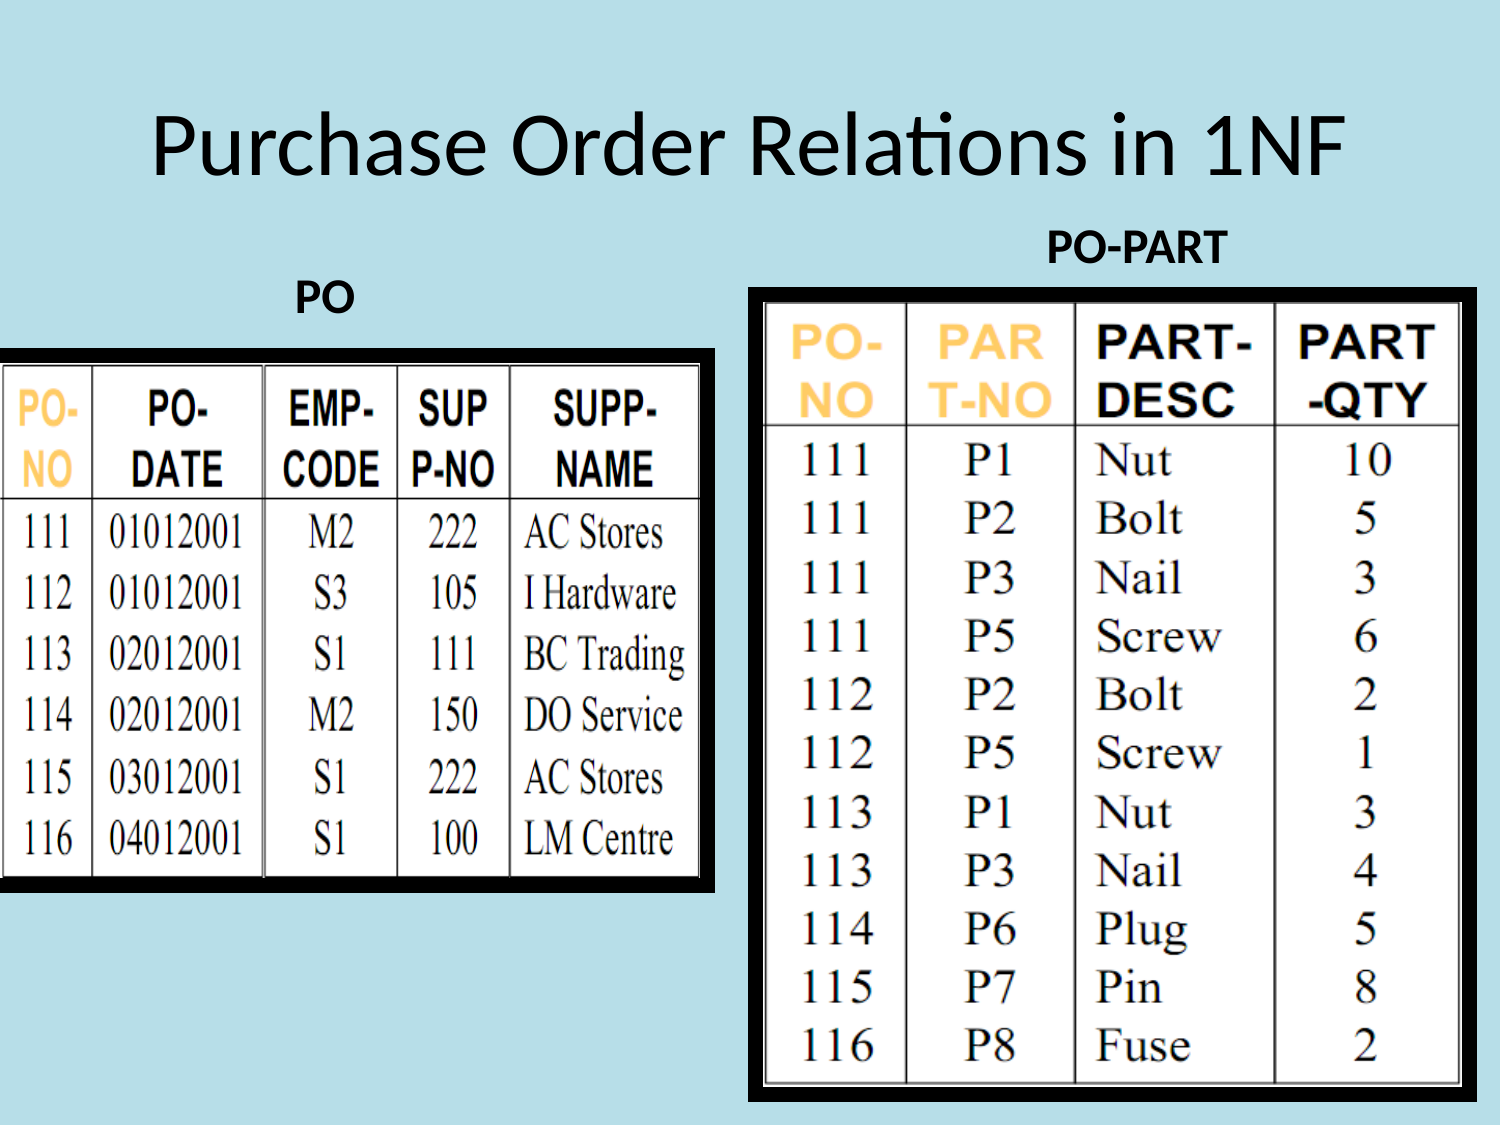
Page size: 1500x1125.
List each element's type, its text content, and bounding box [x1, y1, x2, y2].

picture [762, 301, 1463, 1088]
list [0, 362, 701, 879]
text_box PO-PART [848, 210, 1427, 277]
title Purchase Order Relations in 1NF [75, 45, 1425, 233]
text_box PO [35, 260, 615, 327]
